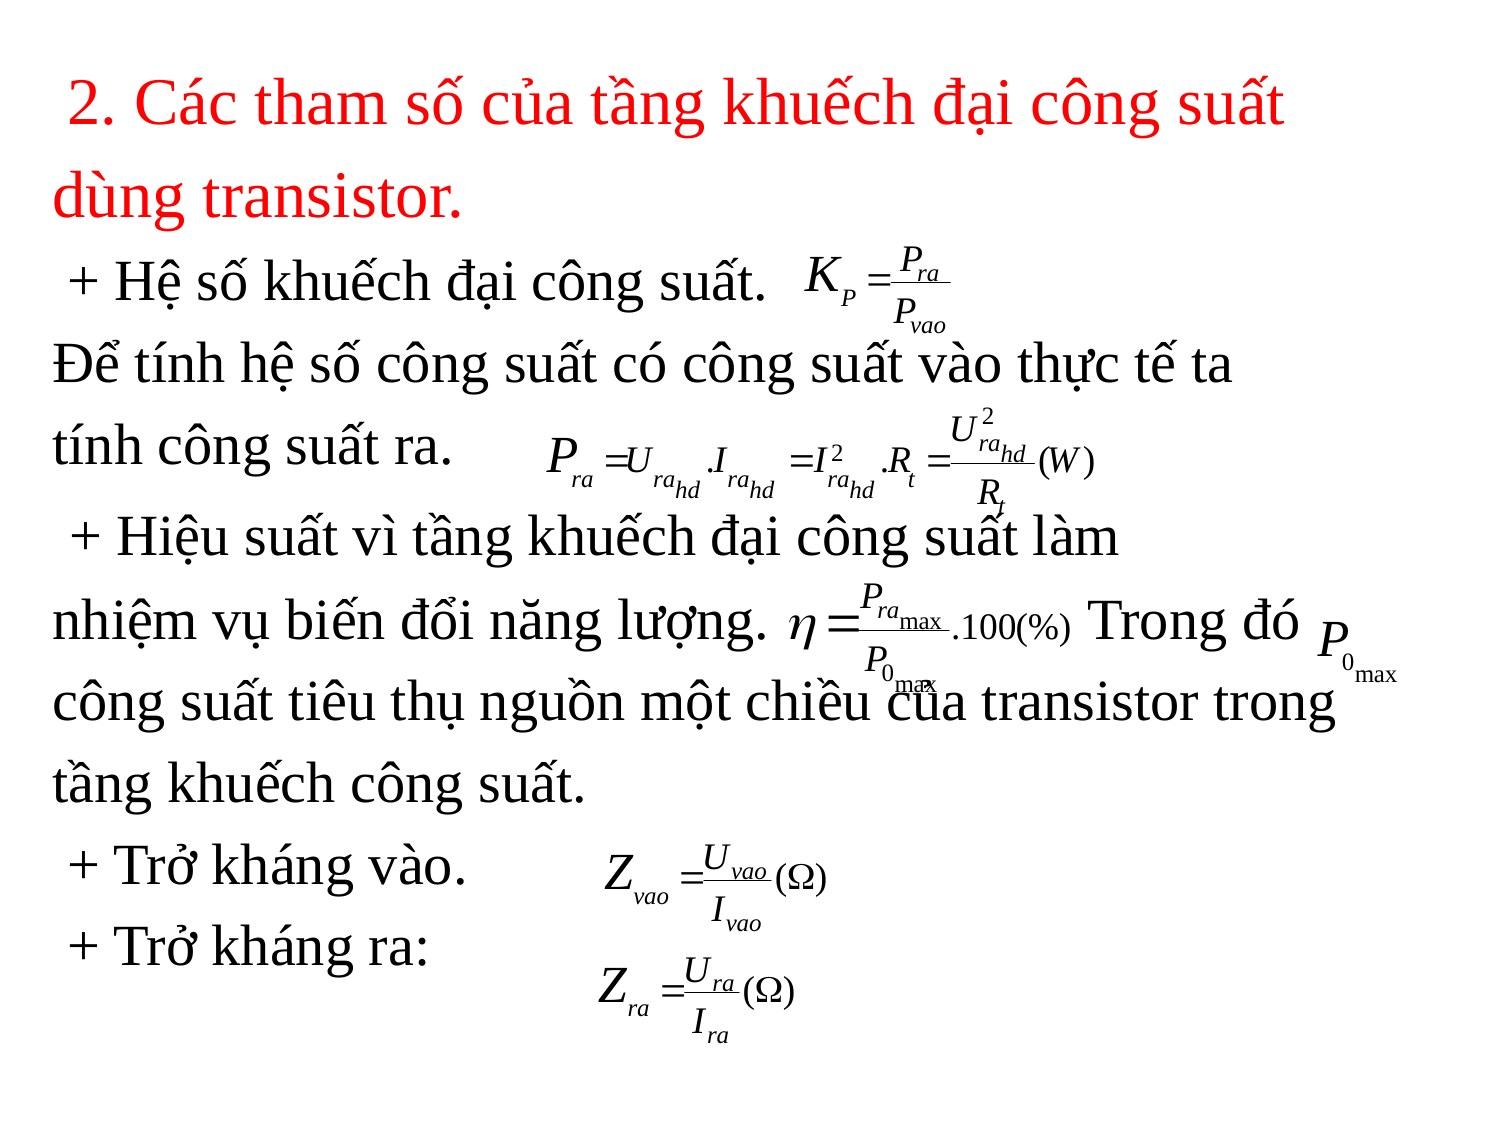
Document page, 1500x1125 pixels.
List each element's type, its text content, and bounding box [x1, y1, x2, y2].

list 2. Các tham số của tầng khuếch đại công suất dùng transistor. + Hệ số khuếch đại công suất. Để tính hệ số công suất có công suất vào thực tế ta tính công suất ra. + Hiệu suất vì tầng khuếch đại công suất làm nhiệm vụ biến đổi năng lượng. Trong đó công suất tiêu thụ nguồn một chiều của transistor trong tầng khuếch công suất. + Trở kháng vào. + Trở kháng ra: [37, 50, 1463, 1063]
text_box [799, 237, 957, 340]
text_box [1312, 616, 1405, 688]
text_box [541, 399, 1101, 521]
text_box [787, 574, 1076, 699]
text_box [593, 947, 801, 1051]
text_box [599, 835, 832, 938]
